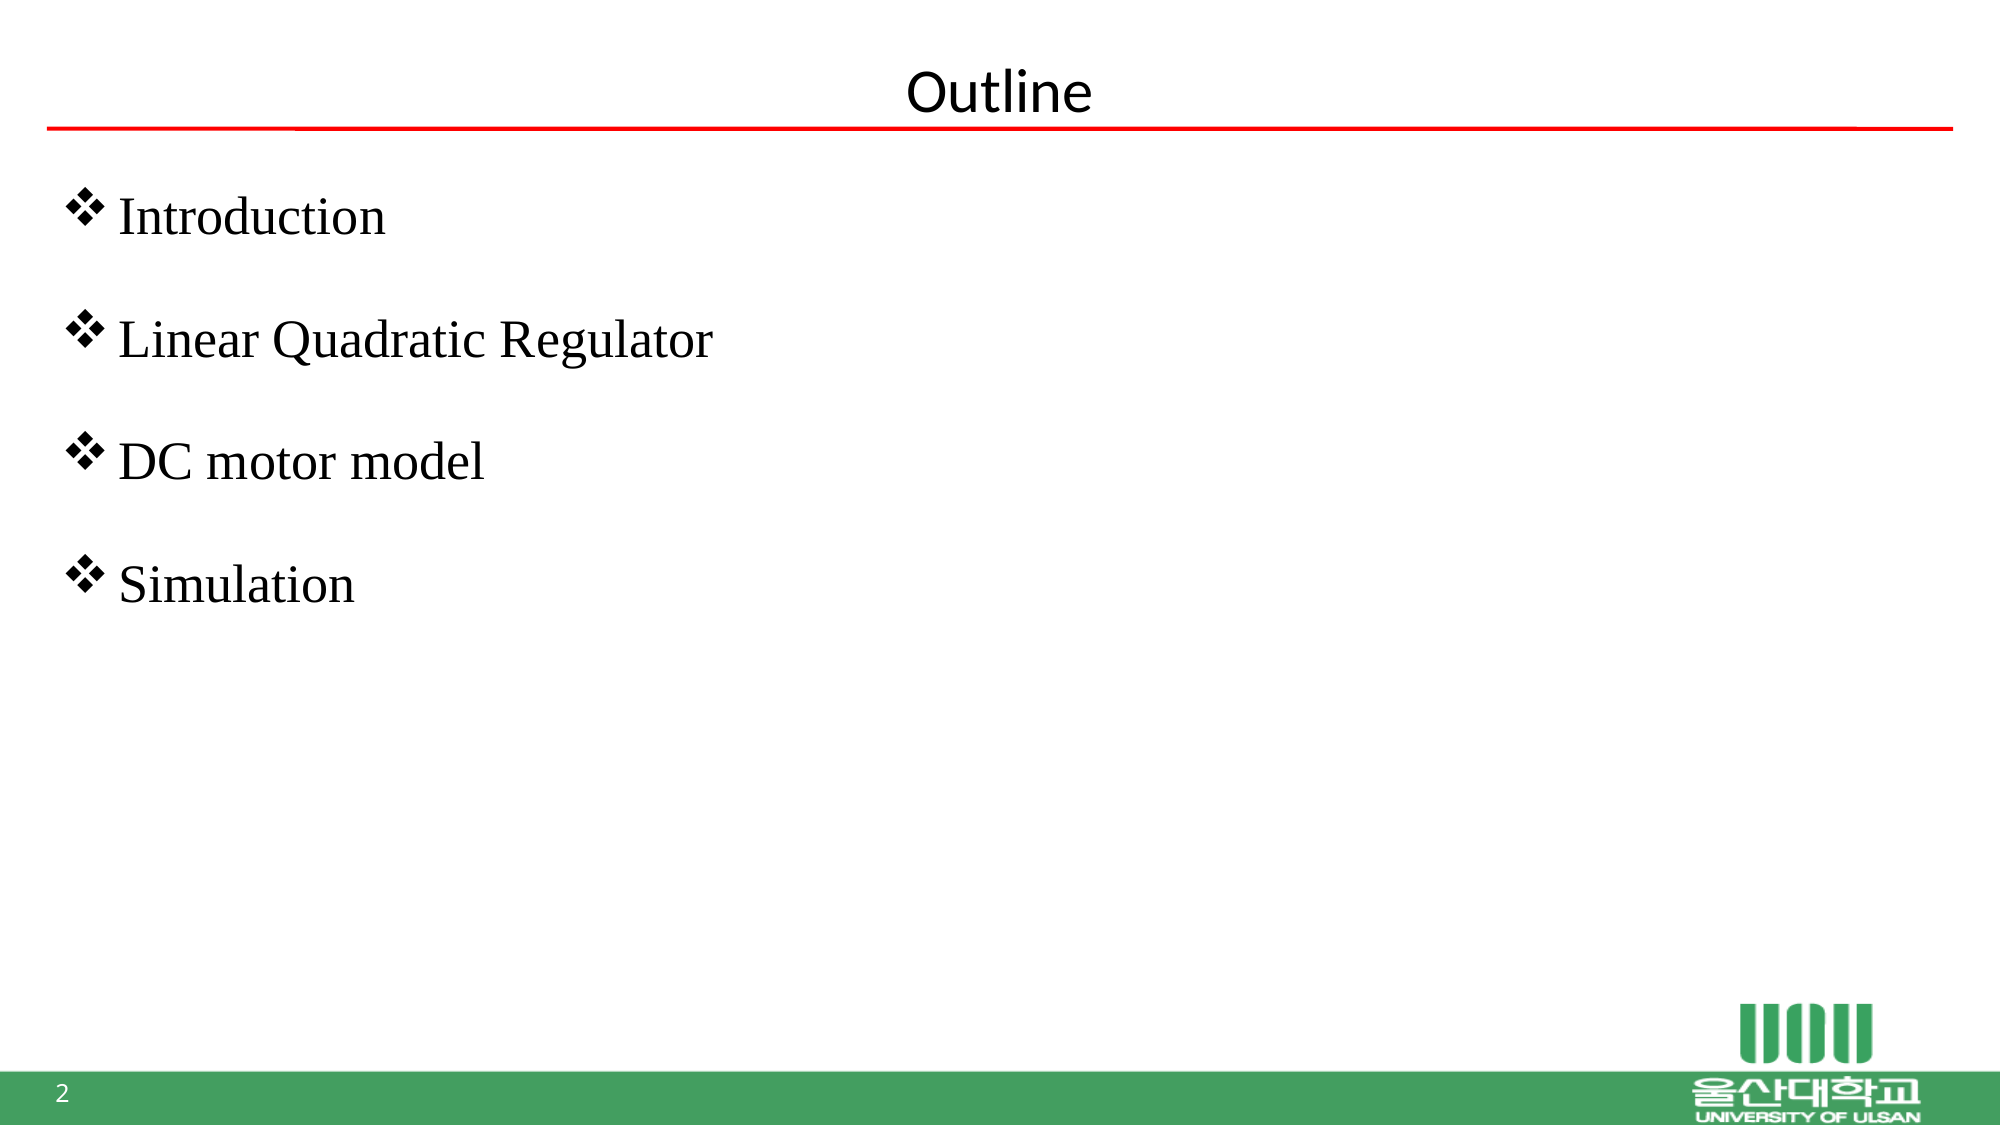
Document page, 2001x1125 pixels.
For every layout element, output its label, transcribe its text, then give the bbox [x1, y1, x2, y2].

list Introduction Linear Quadratic Regulator DC motor model Simulation [46, 140, 1954, 1055]
title Outline [46, 46, 1954, 130]
picture [0, 51, 2000, 1125]
